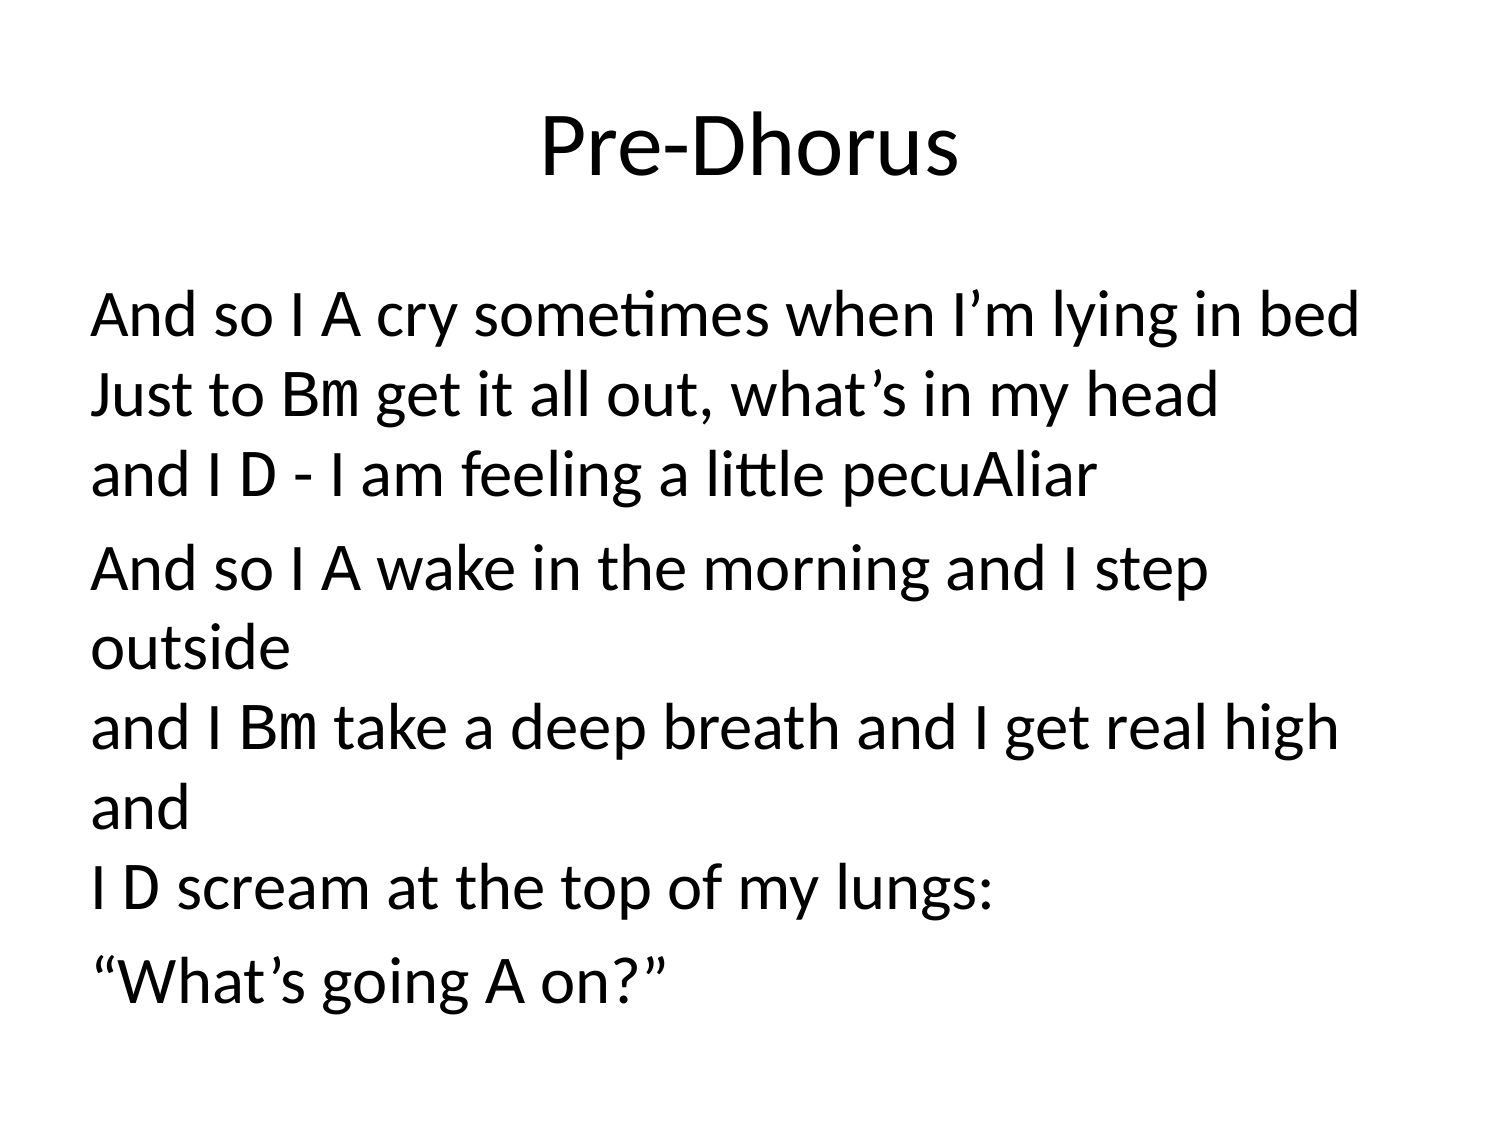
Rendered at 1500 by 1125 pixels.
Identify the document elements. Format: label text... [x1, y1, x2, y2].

title Pre-Dhorus [75, 45, 1425, 233]
list And so I A cry sometimes when I’m lying in bed Just to Bm get it all out, what’s in my head and I D - I am feeling a little pecuAliar And so I A wake in the morning and I step outside and I Bm take a deep breath and I get real high and I D scream at the top of my lungs: “What’s going A on?” [75, 262, 1425, 1005]
